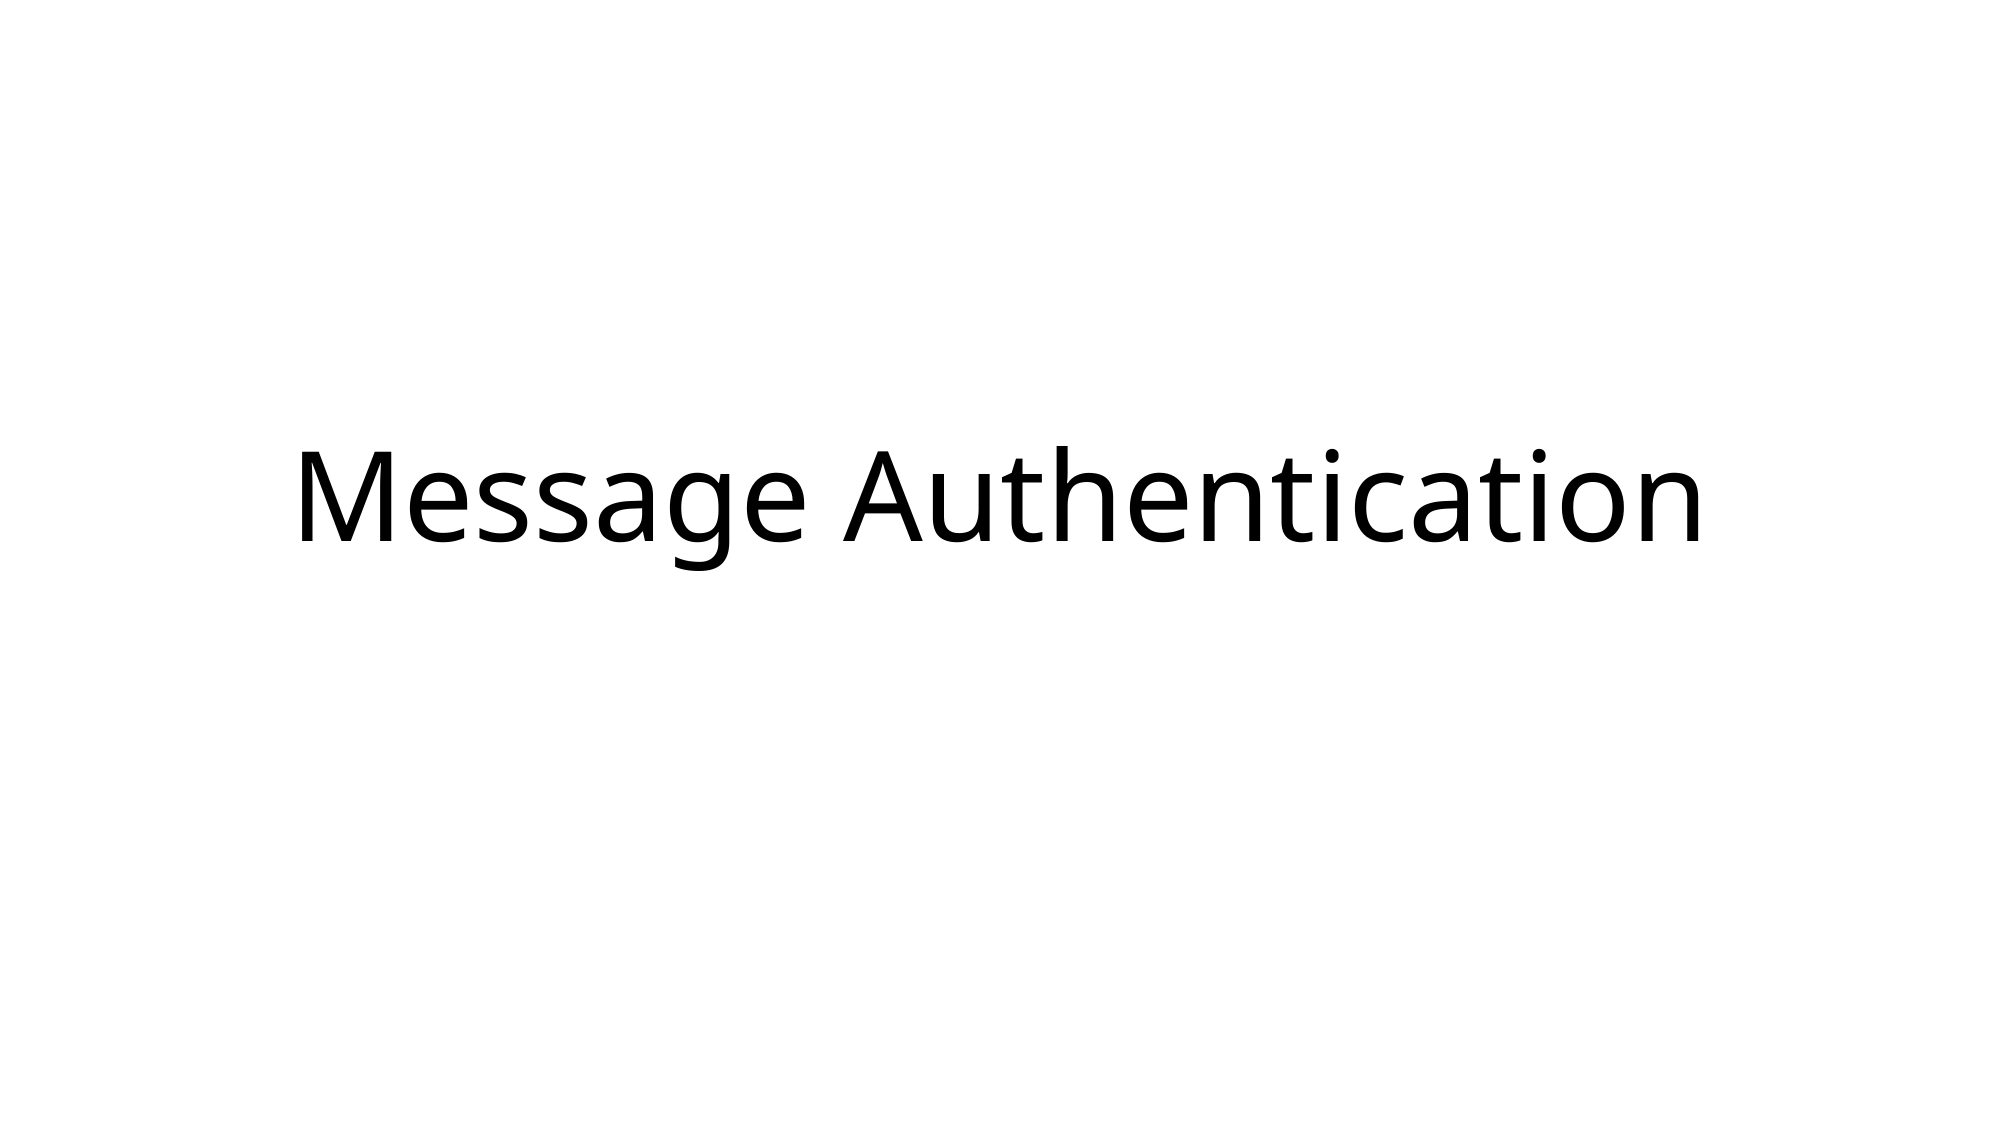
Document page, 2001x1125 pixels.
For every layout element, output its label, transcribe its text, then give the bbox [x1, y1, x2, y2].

title Message Authentication [249, 184, 1750, 576]
